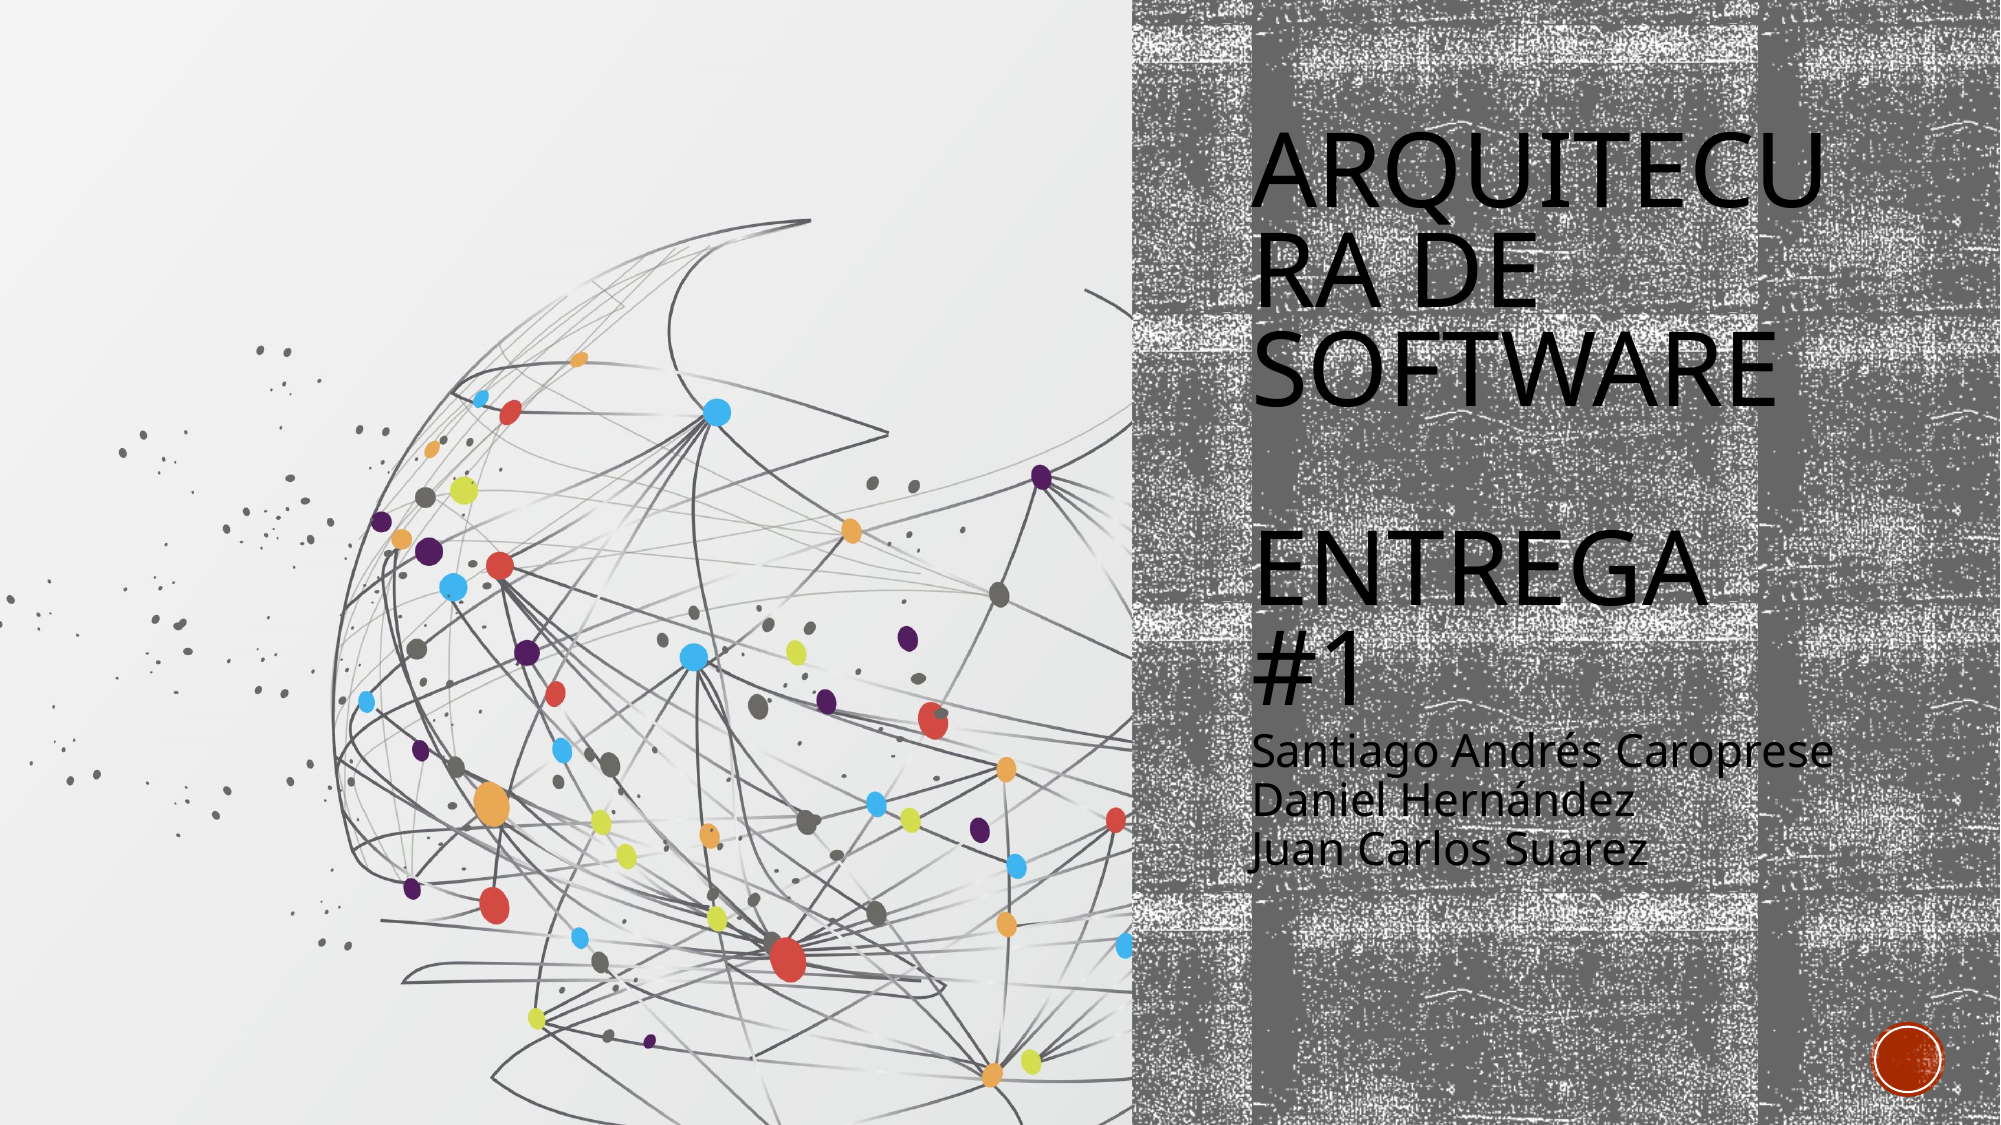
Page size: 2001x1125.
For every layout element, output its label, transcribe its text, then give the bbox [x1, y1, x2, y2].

title Arquitecura De software Entrega #1 [1236, 115, 1876, 733]
subtitle Santiago Andrés Caroprese Daniel Hernández Juan Carlos Suarez [1236, 720, 1871, 896]
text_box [1872, 1024, 1943, 1095]
picture [0, 0, 1133, 1125]
text_box [1133, 0, 2000, 1125]
